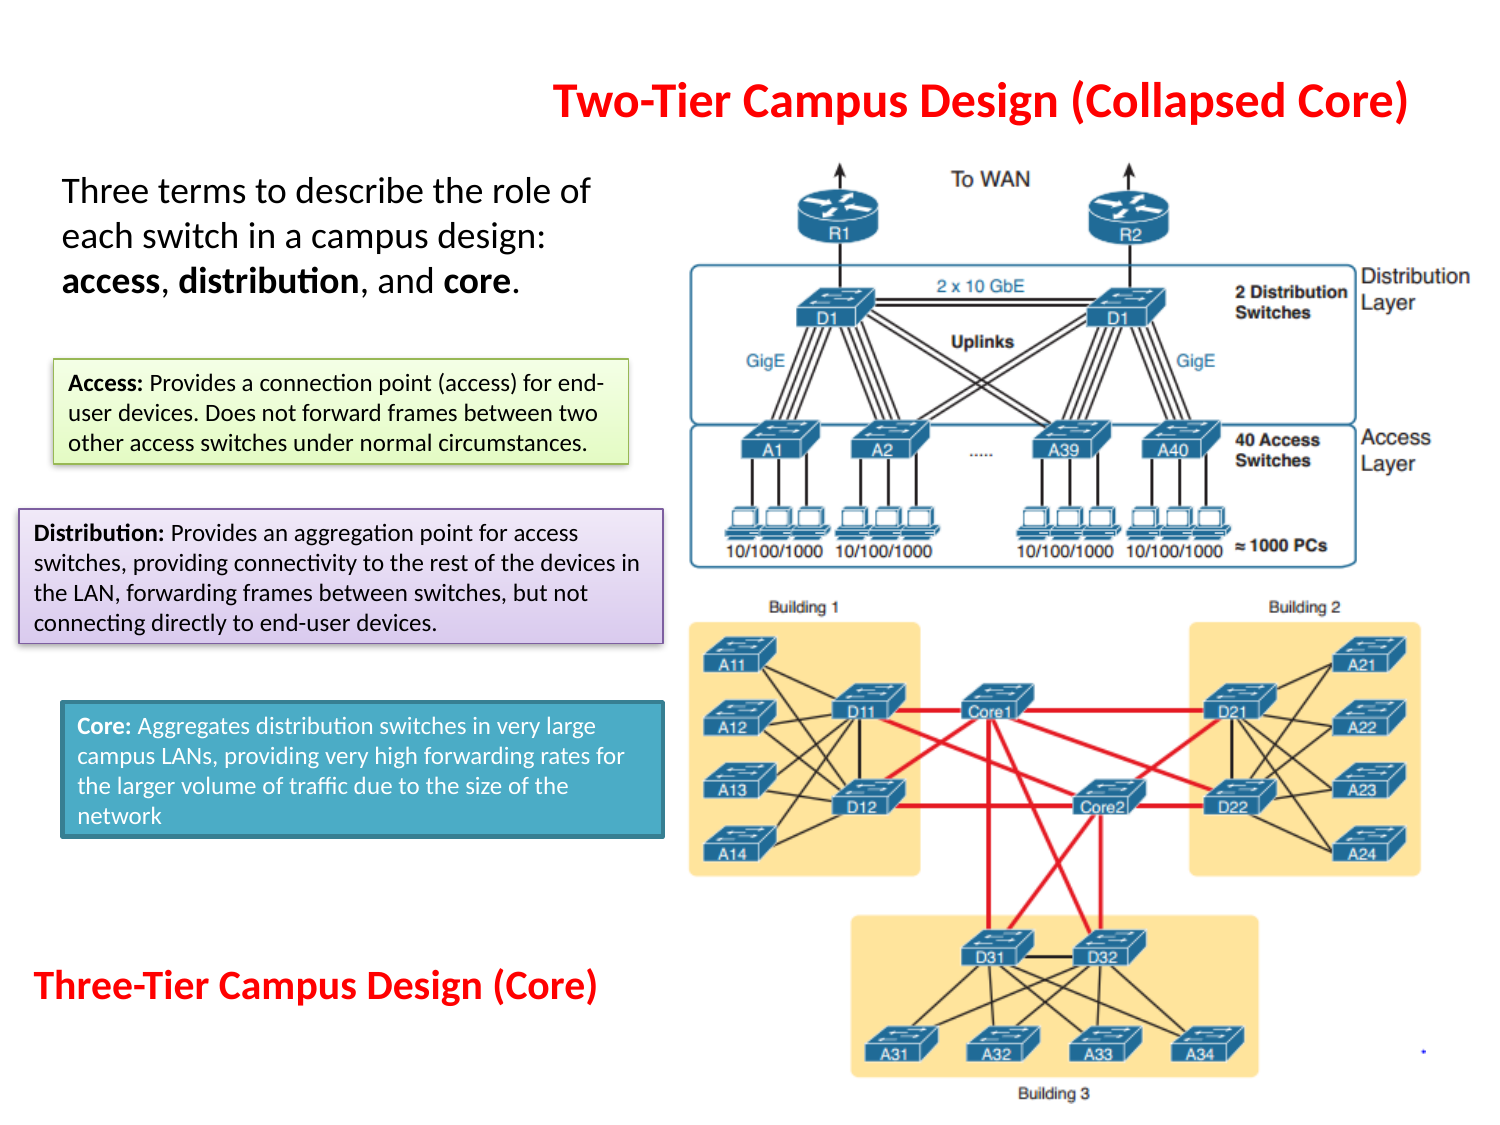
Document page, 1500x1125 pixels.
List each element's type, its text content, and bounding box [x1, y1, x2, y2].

text_box Core: Aggregates distribution switches in very large campus LANs, providing very high forwarding rates for the larger volume of traffic due to the size of the network [60, 700, 665, 839]
text_box Distribution: Provides an aggregation point for access switches, providing connectivity to the rest of the devices in the LAN, forwarding frames between switches, but not connecting directly to end-user devices. [18, 508, 664, 644]
title Two-Tier Campus Design (Collapsed Core) [75, 45, 1425, 150]
text_box Three-Tier Campus Design (Core) [18, 950, 614, 1015]
text_box Three terms to describe the role of each switch in a campus design: access, distribution, and core. [46, 159, 663, 309]
picture [674, 143, 1477, 1105]
text_box Access: Provides a connection point (access) for end-user devices. Does not forward frames between two other access switches under normal circumstances. [53, 358, 629, 465]
